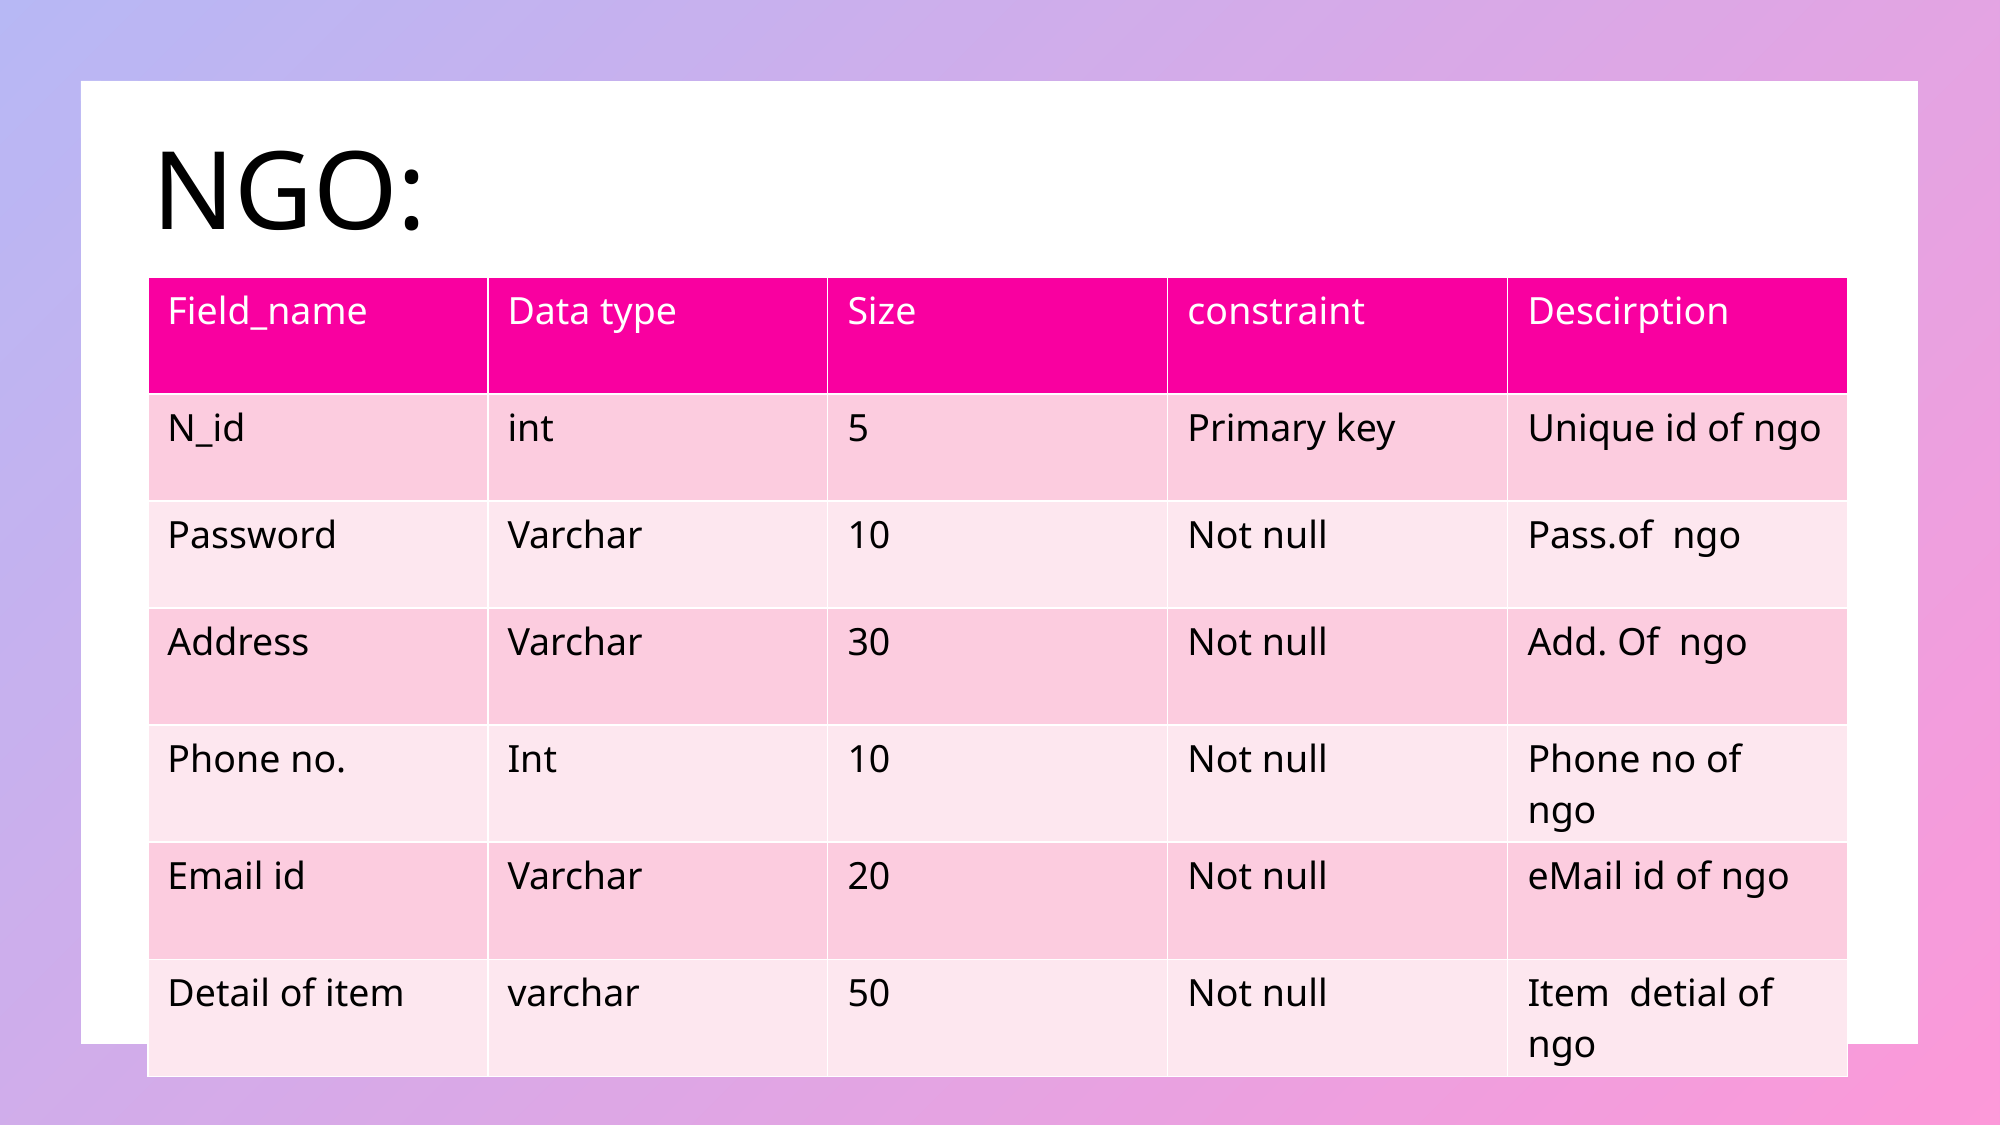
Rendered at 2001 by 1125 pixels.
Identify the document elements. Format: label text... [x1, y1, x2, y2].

table_header Size [828, 278, 1167, 393]
title NGO: [137, 85, 1863, 303]
table_cell Varchar [489, 502, 827, 607]
table_cell Phone no. [149, 726, 487, 841]
table_cell Int [489, 726, 827, 841]
table_cell 10 [828, 502, 1167, 607]
table_cell int [489, 395, 827, 500]
table_cell 30 [828, 609, 1167, 724]
table_cell 50 [828, 960, 1167, 1076]
table_header Descirption [1508, 278, 1847, 393]
table_cell Add. Of ngo [1508, 609, 1847, 724]
table_cell Not null [1168, 726, 1507, 841]
table_cell Email id [149, 843, 487, 959]
table_cell Not null [1168, 609, 1507, 724]
table_cell N_id [149, 395, 487, 500]
table_cell Unique id of ngo [1508, 395, 1847, 500]
table_cell Password [149, 502, 487, 607]
table_cell Item detial of ngo [1508, 960, 1847, 1076]
table_cell Phone no of ngo [1508, 726, 1847, 841]
table_cell Detail of item [149, 960, 487, 1076]
table_cell Pass.of ngo [1508, 502, 1847, 607]
table_cell 10 [828, 726, 1167, 841]
table_cell eMail id of ngo [1508, 843, 1847, 959]
table_header constraint [1168, 278, 1507, 393]
table_cell Not null [1168, 960, 1507, 1076]
table_cell varchar [489, 960, 827, 1076]
table_header Data type [489, 278, 827, 393]
table_header Field_name [149, 278, 487, 393]
table_cell Varchar [489, 843, 827, 959]
table_cell Not null [1168, 502, 1507, 607]
table_cell Address [149, 609, 487, 724]
table_cell Varchar [489, 609, 827, 724]
table_cell 5 [828, 395, 1167, 500]
table_cell Primary key [1168, 395, 1507, 500]
table_cell 20 [828, 843, 1167, 959]
table_cell Not null [1168, 843, 1507, 959]
